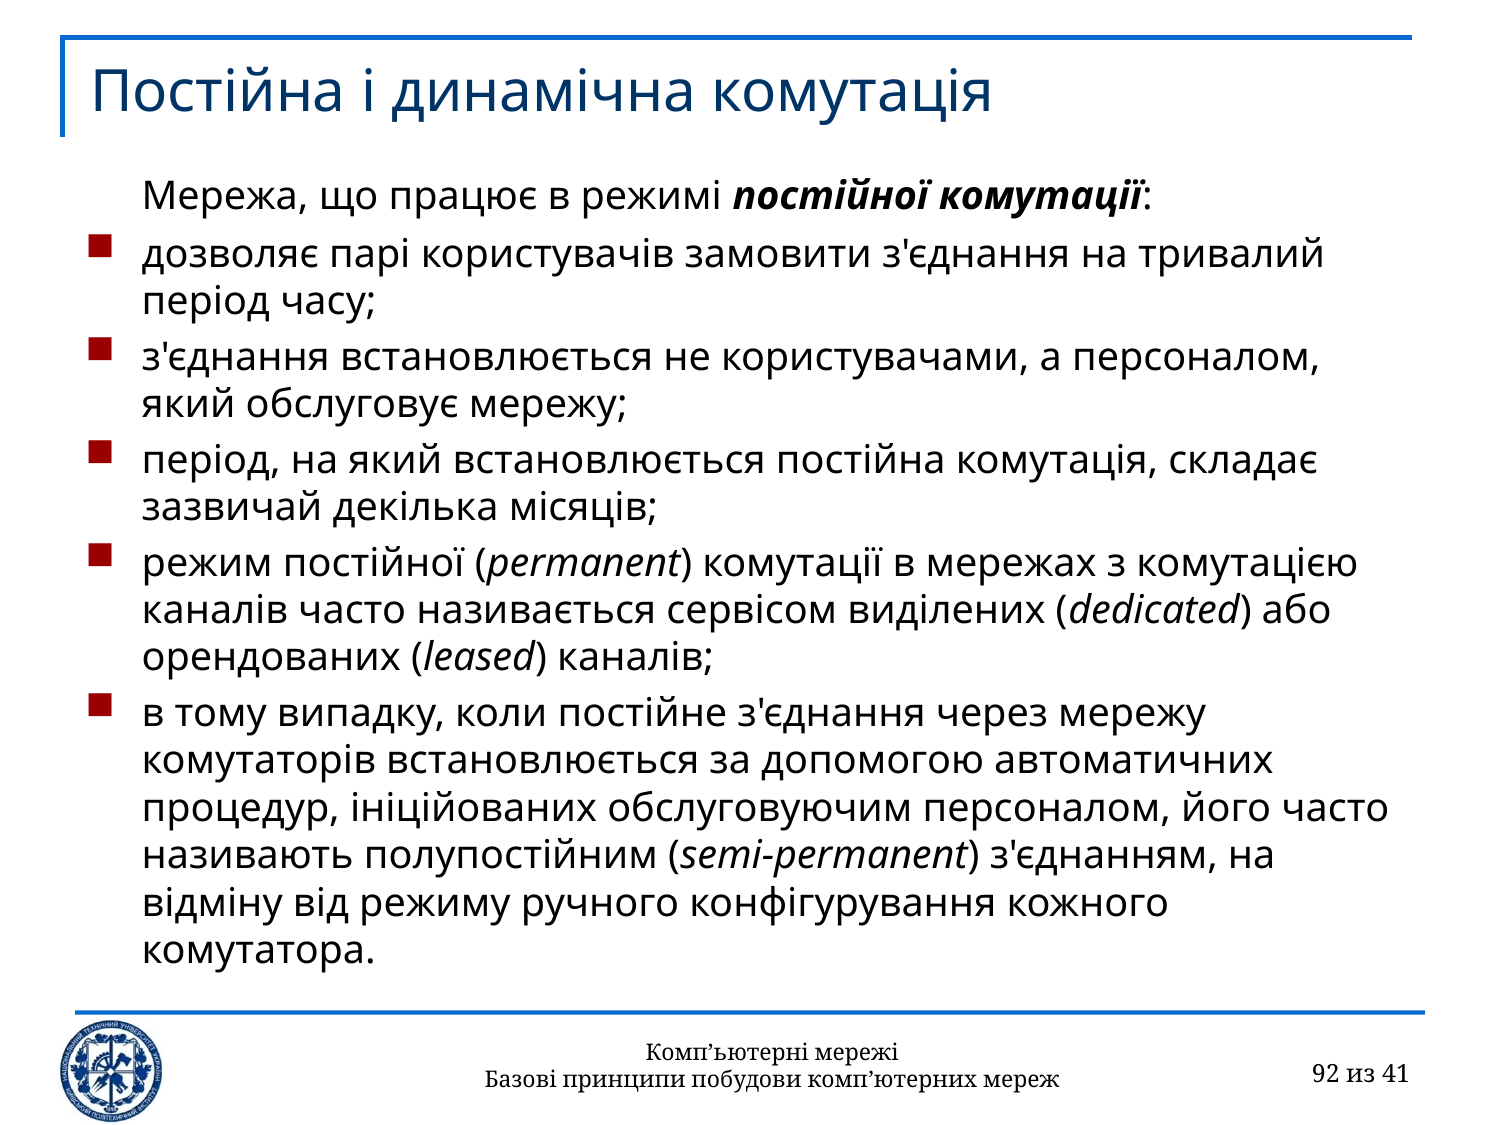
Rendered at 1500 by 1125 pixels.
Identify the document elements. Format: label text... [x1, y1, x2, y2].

slide_number 92 из 41 [1074, 1023, 1426, 1100]
title Постійна і динамічна комутація [74, 45, 1430, 153]
footer Комп’ьютерні мережі Базові принципи побудови комп’ютерних мереж [466, 1024, 1079, 1101]
picture [58, 1017, 165, 1125]
list Мережа, що працює в режимі постійної комутації: дозволяє парі користувачів замовити з'єднання на тривалий період часу; з'єднання встановлюється не користувачами, а персоналом, який обслуговує мережу; період, на який встановлюється постійна комутація, складає зазвичай декілька місяців; режим постійної (permanent) комутації в мережах з комутацією каналів часто називається сервісом виділених (dedicated) або орендованих (leased) каналів; в тому випадку, коли постійне з'єднання через мережу комутаторів встановлюється за допомогою автоматичних процедур, ініційованих обслуговуючим персоналом, його часто називають полупостійним (semi-permanent) з'єднанням, на відміну від режиму ручного конфігурування кожного комутатора. [70, 152, 1421, 997]
